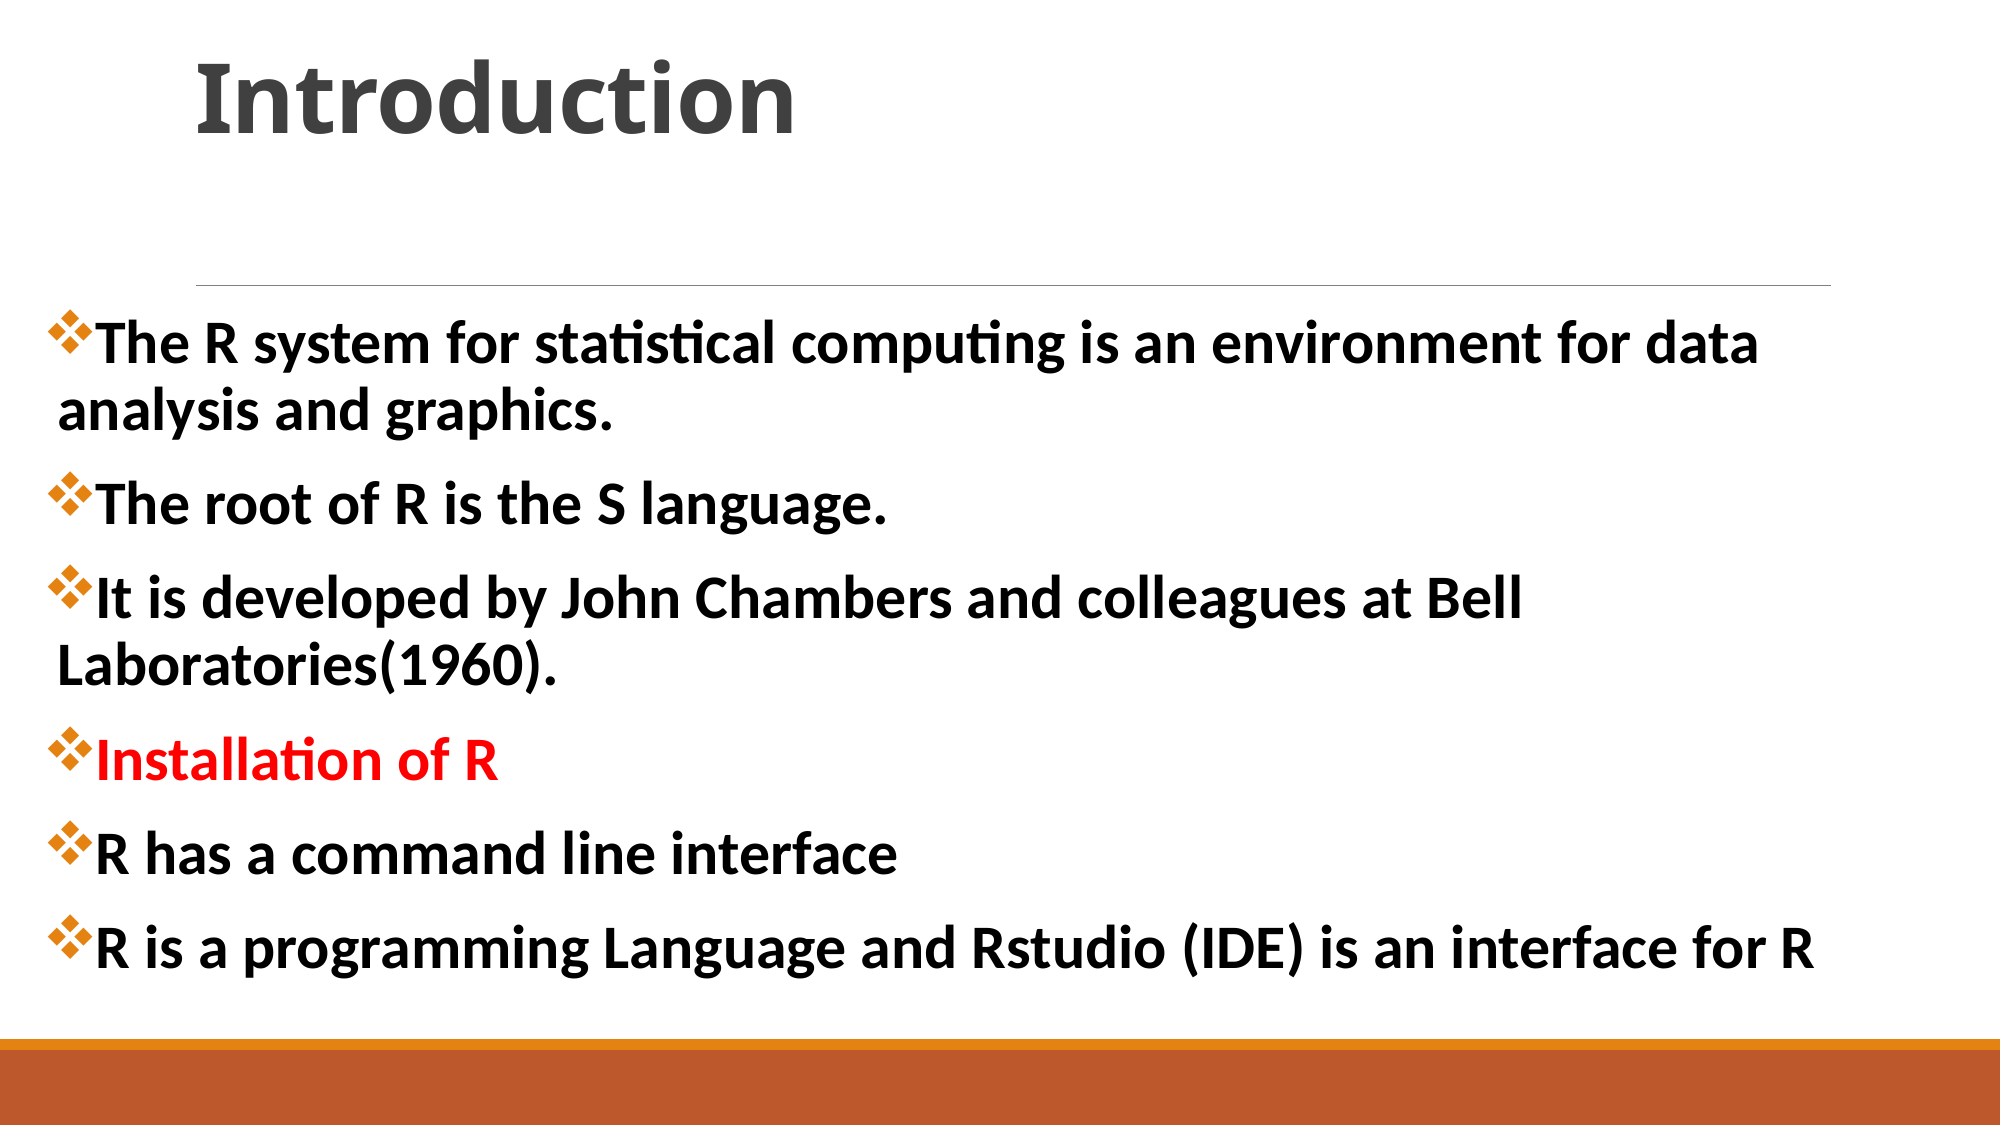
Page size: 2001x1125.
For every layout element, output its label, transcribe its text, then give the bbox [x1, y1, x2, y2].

list The R system for statistical computing is an environment for data analysis and graphics. The root of R is the S language. It is developed by John Chambers and colleagues at Bell Laboratories(1960). Installation of R R has a command line interface R is a programming Language and Rstudio (IDE) is an interface for R [42, 302, 1830, 1017]
title Introduction [180, 47, 1830, 162]
